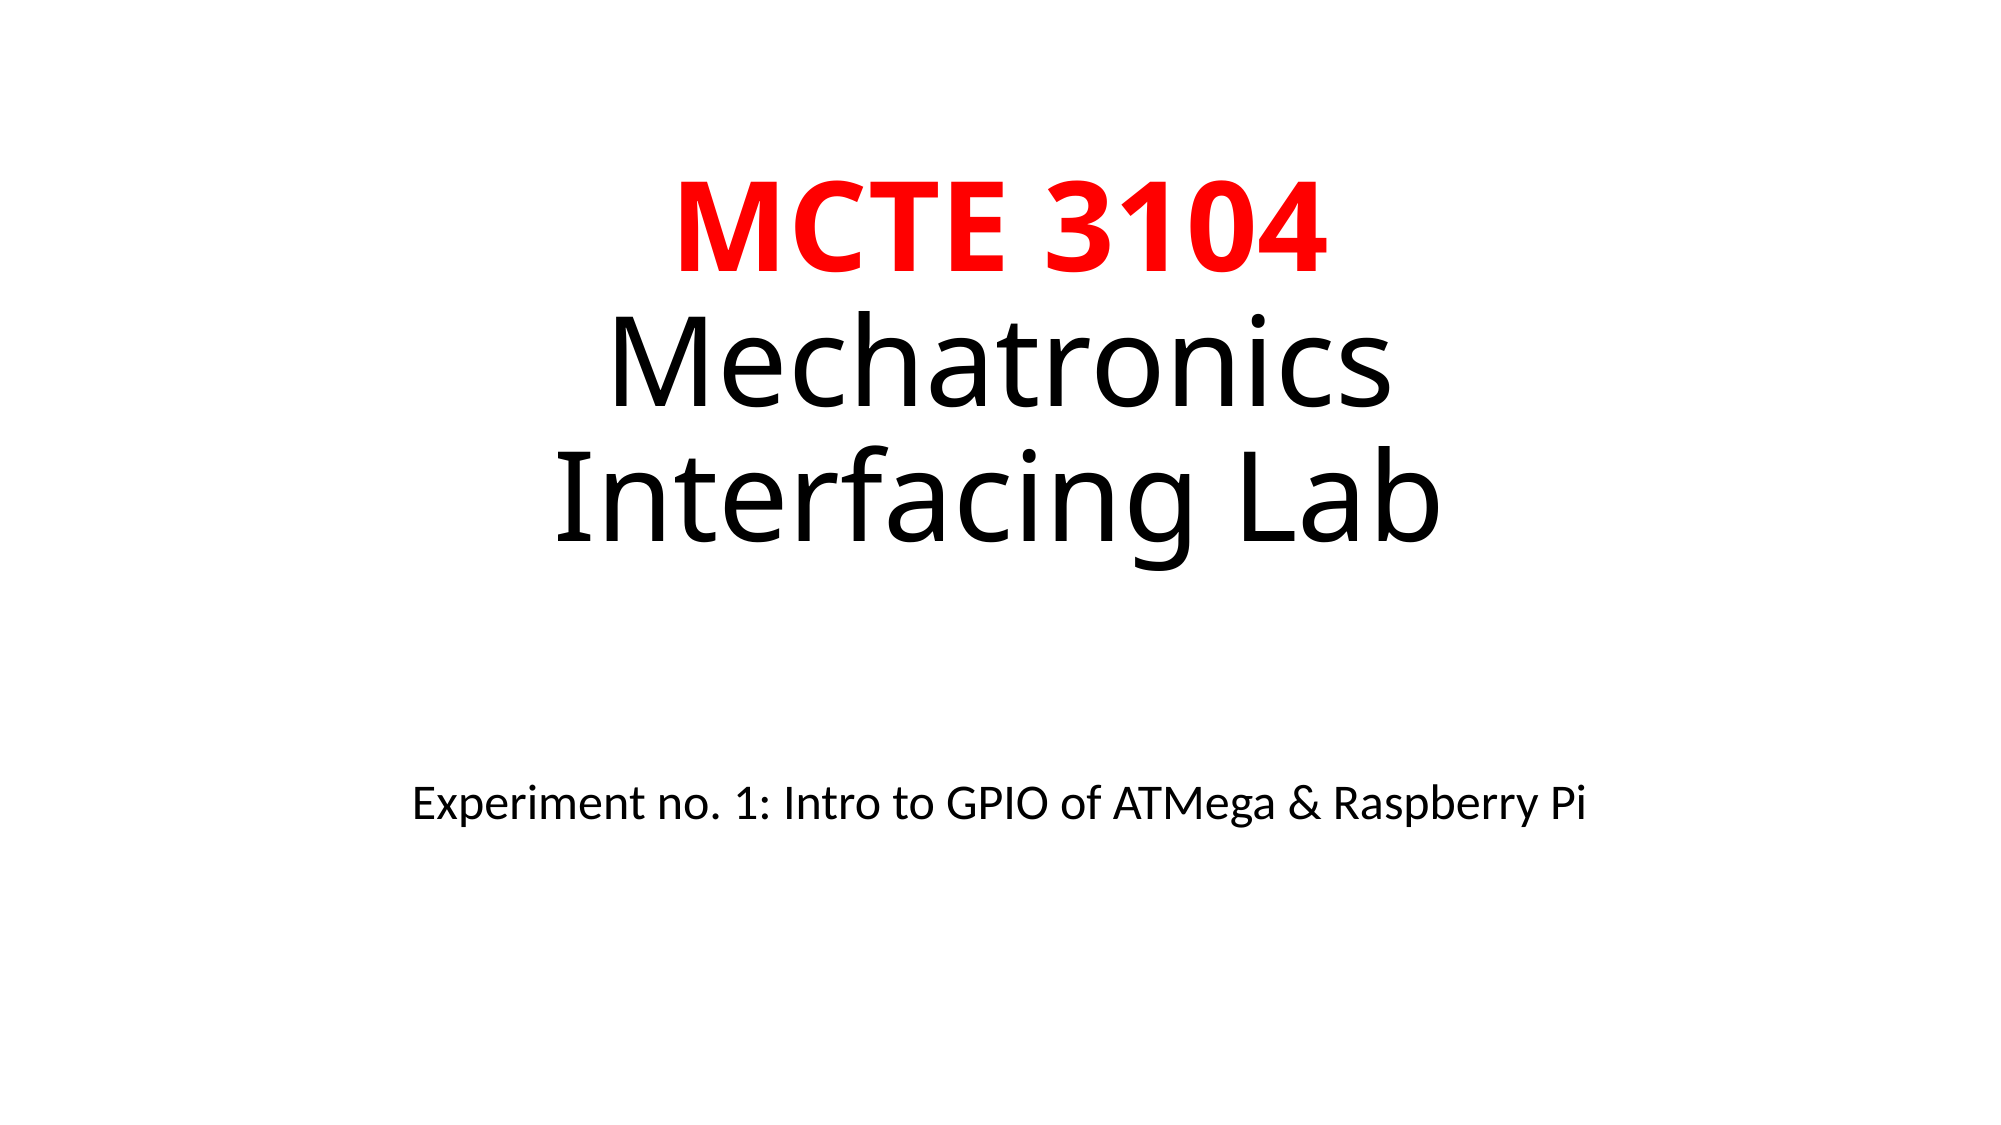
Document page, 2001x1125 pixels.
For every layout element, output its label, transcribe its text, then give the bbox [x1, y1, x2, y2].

title MCTE 3104 Mechatronics Interfacing Lab [249, 184, 1750, 576]
subtitle Experiment no. 1: Intro to GPIO of ATMega & Raspberry Pi [249, 768, 1750, 863]
